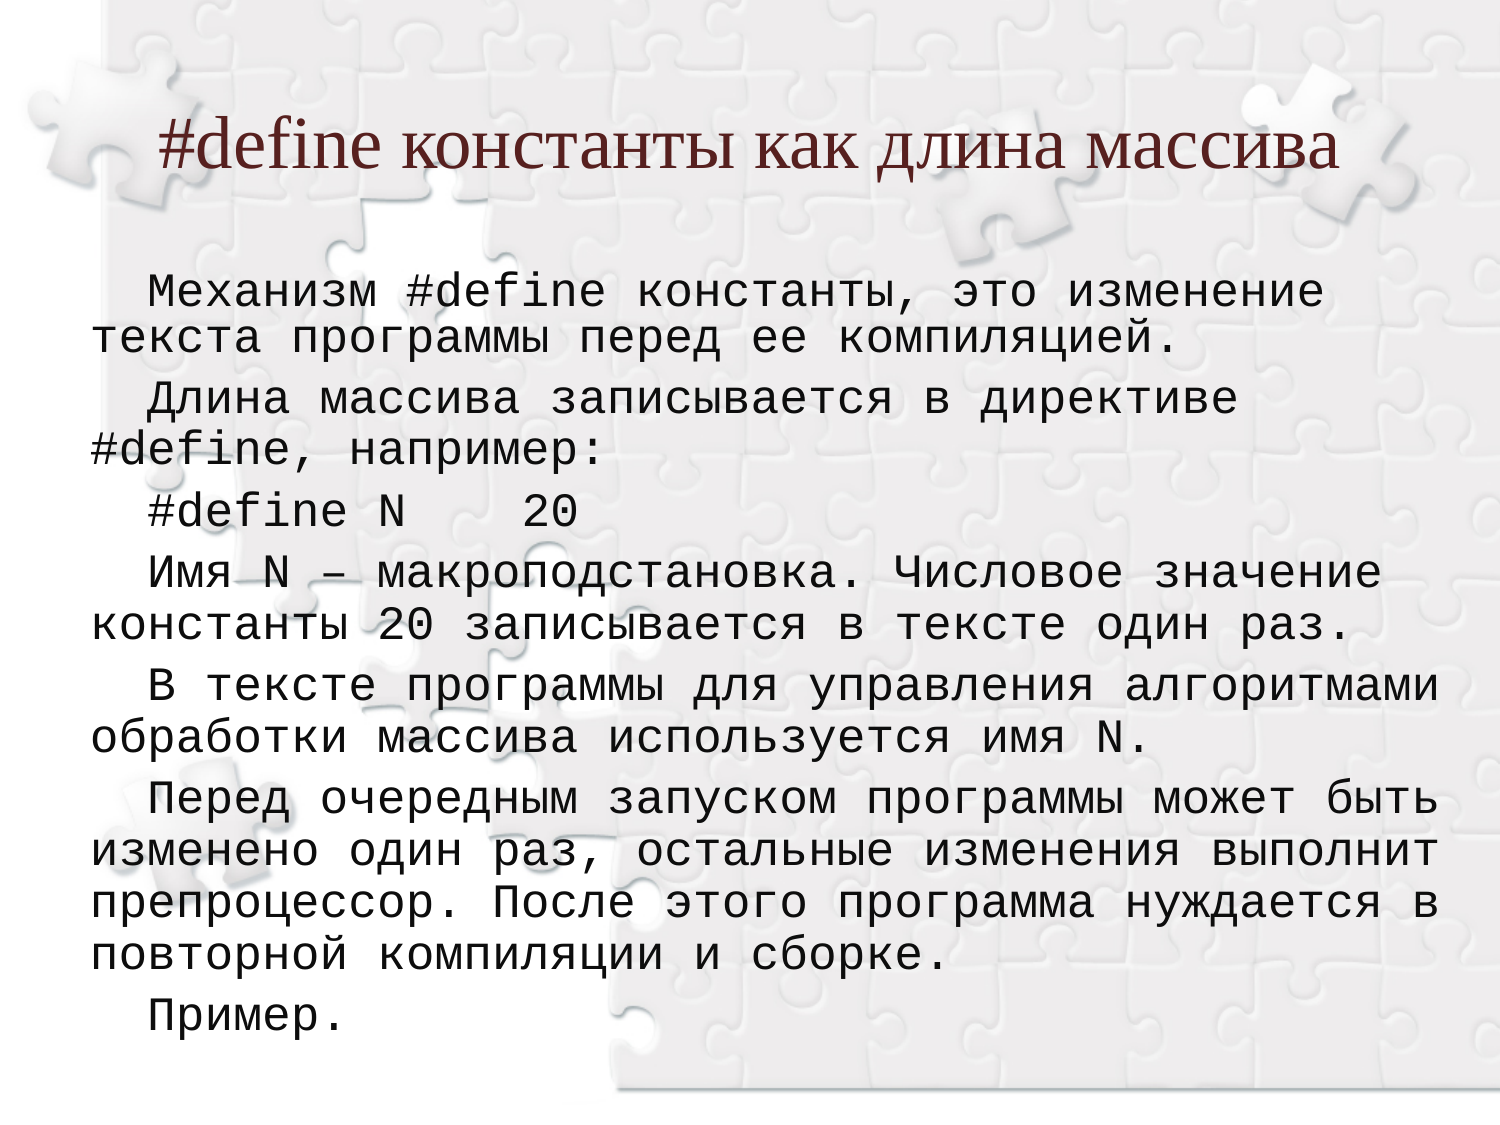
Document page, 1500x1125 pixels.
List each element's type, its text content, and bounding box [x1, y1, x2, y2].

text_box #define константы как длина массива [74, 45, 1425, 233]
list Механизм #define константы, это изменение текста программы перед ее компиляцией. Длина массива записывается в директиве #define, например: #define N 20 Имя N – макроподстановка. Числовое значение константы 20 записывается в тексте один раз. В тексте программы для управления алгоритмами обработки массива используется имя N. Перед очередным запуском программы может быть изменено один раз, остальные изменения выполнит препроцессор. После этого программа нуждается в повторной компиляции и сборке. Пример. [74, 262, 1462, 1089]
picture [0, 0, 1500, 1125]
